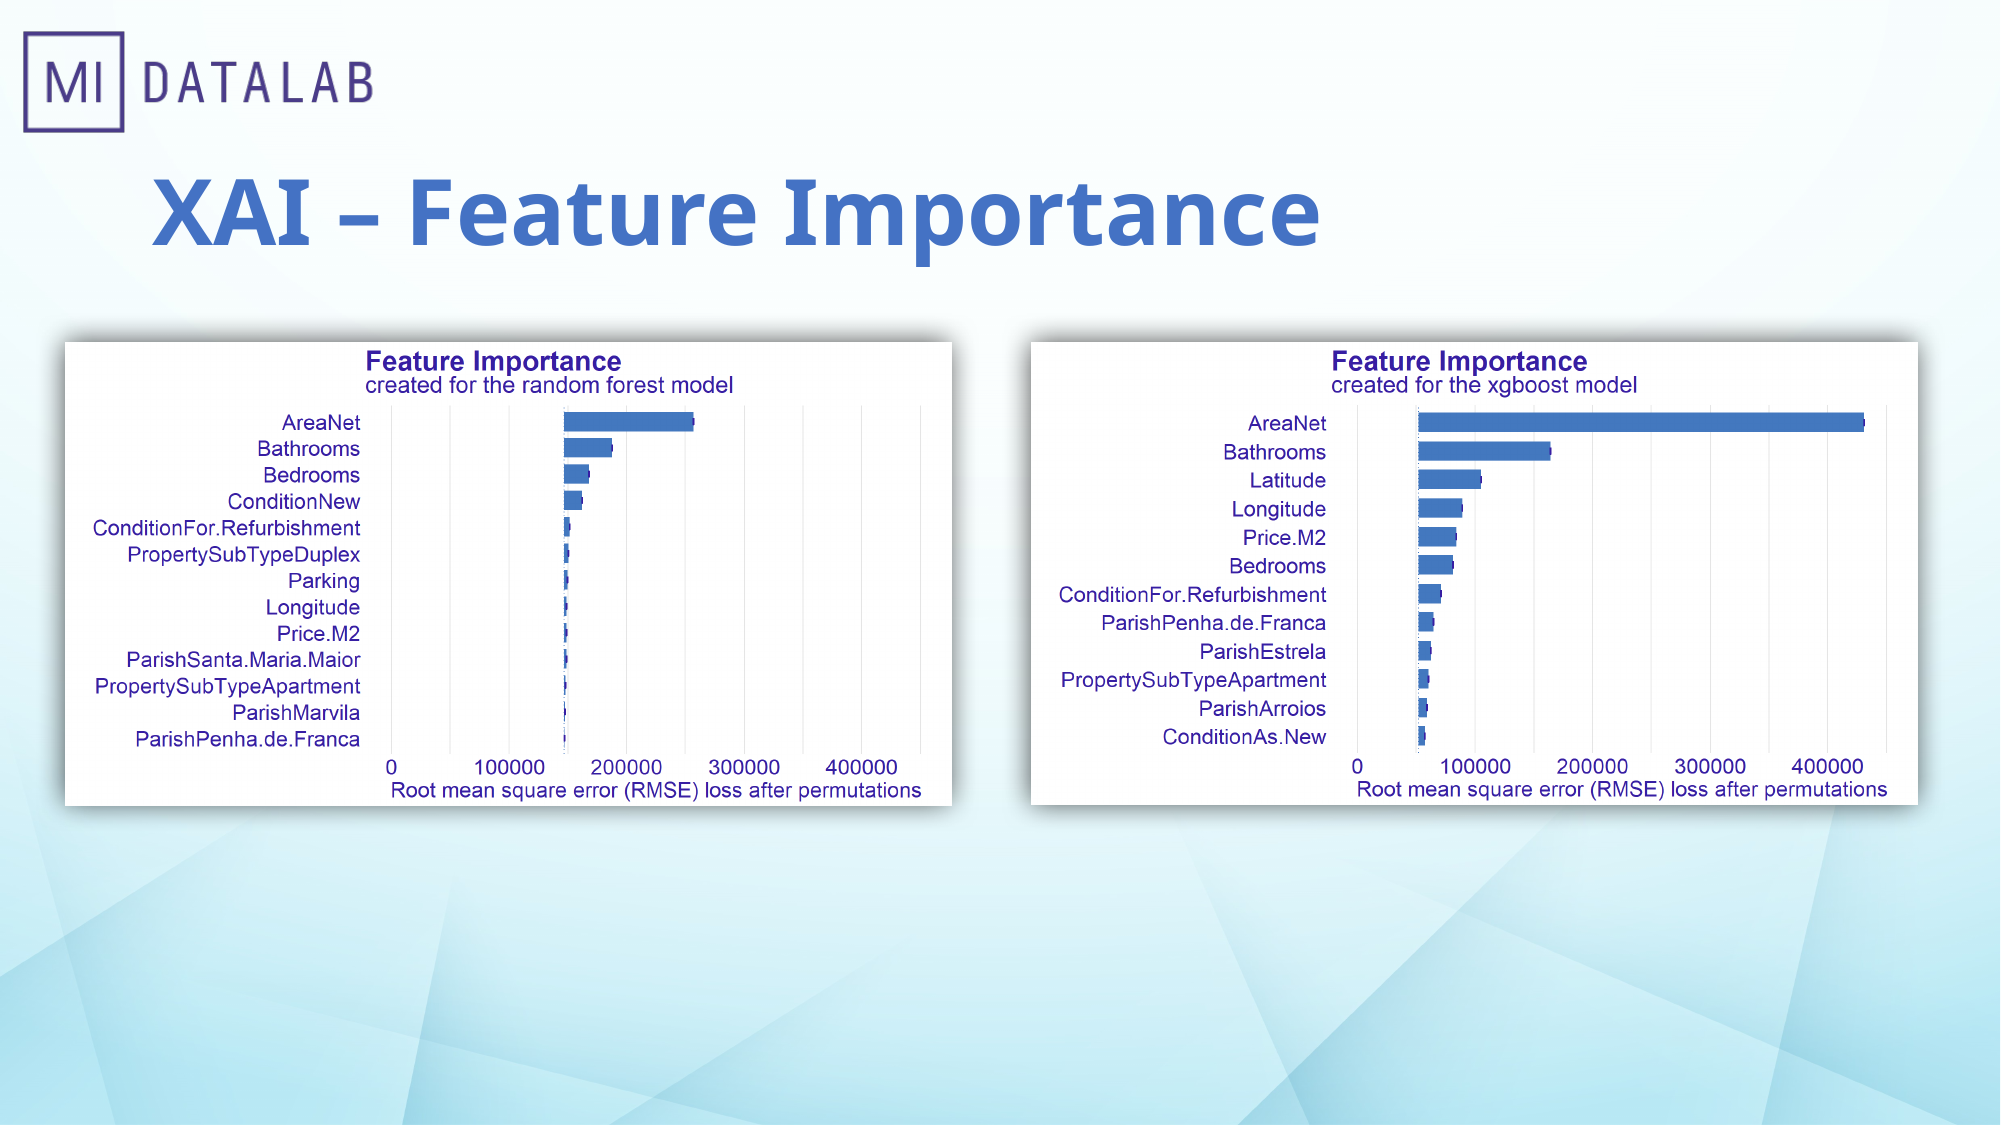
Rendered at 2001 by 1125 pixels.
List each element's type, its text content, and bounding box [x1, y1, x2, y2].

title XAI – Feature Importance [137, 107, 1863, 325]
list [65, 342, 952, 806]
picture [0, 0, 2001, 1125]
